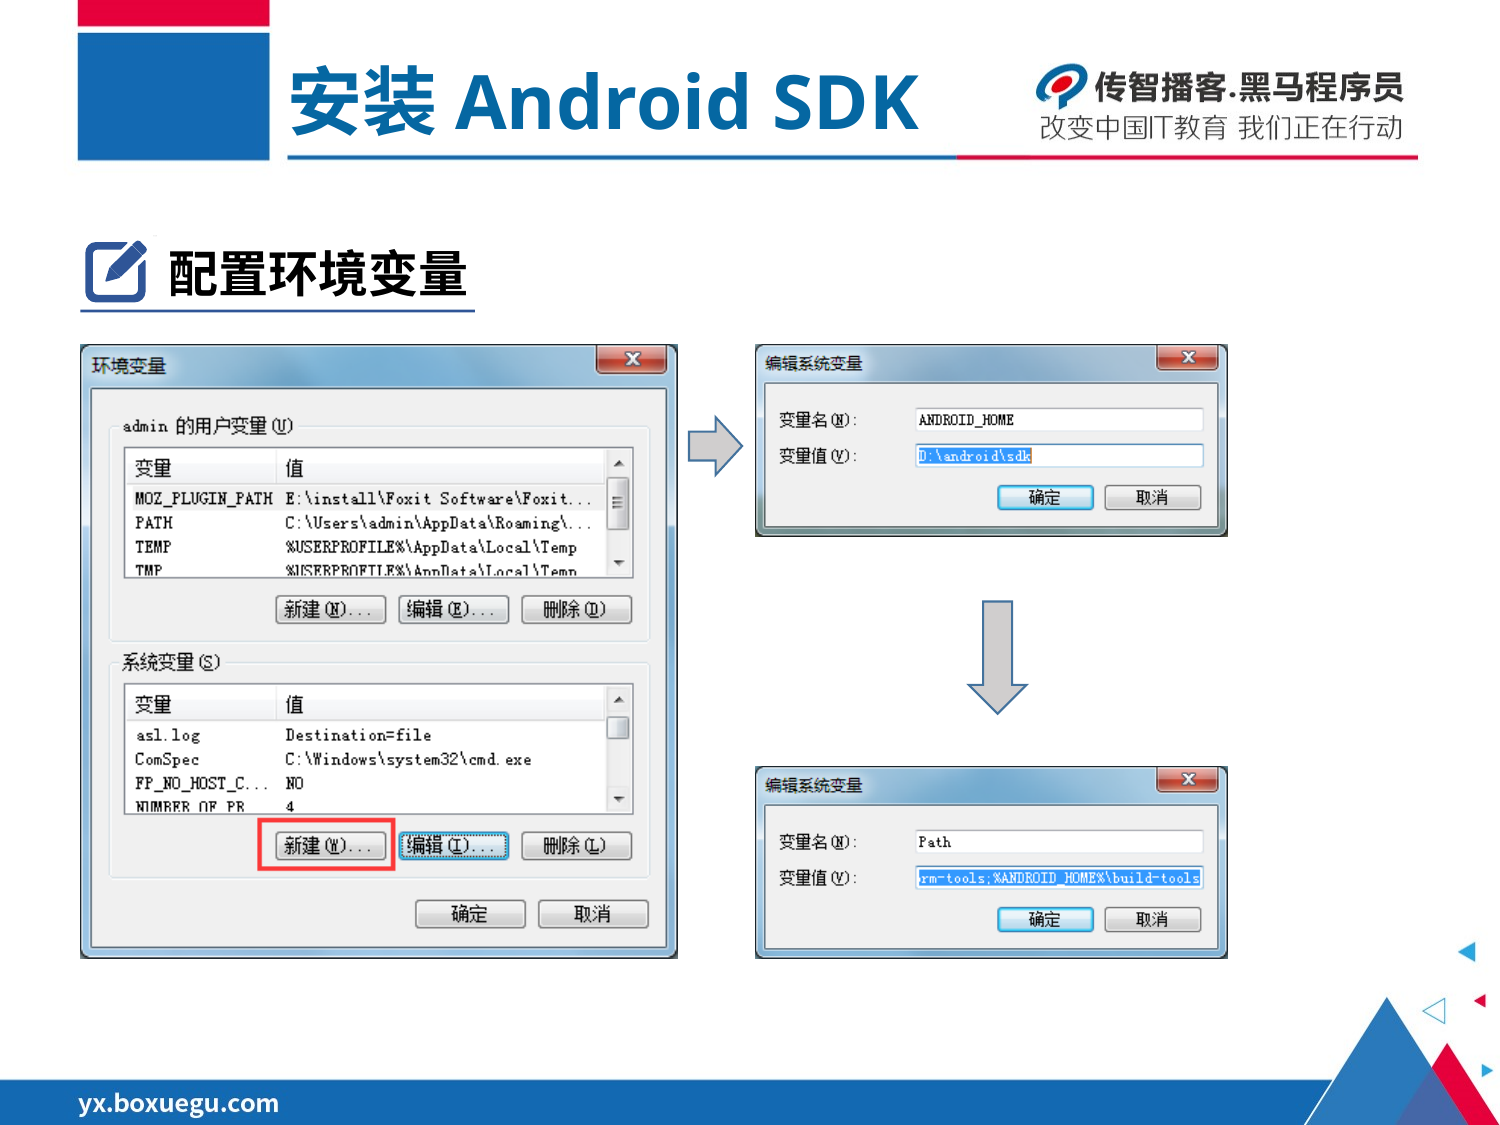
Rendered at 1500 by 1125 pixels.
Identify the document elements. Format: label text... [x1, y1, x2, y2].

text_box [687, 414, 744, 478]
text_box 安装Android SDK [272, 39, 1500, 159]
text_box [966, 600, 1030, 716]
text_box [80, 235, 969, 311]
picture [0, 0, 1500, 1125]
